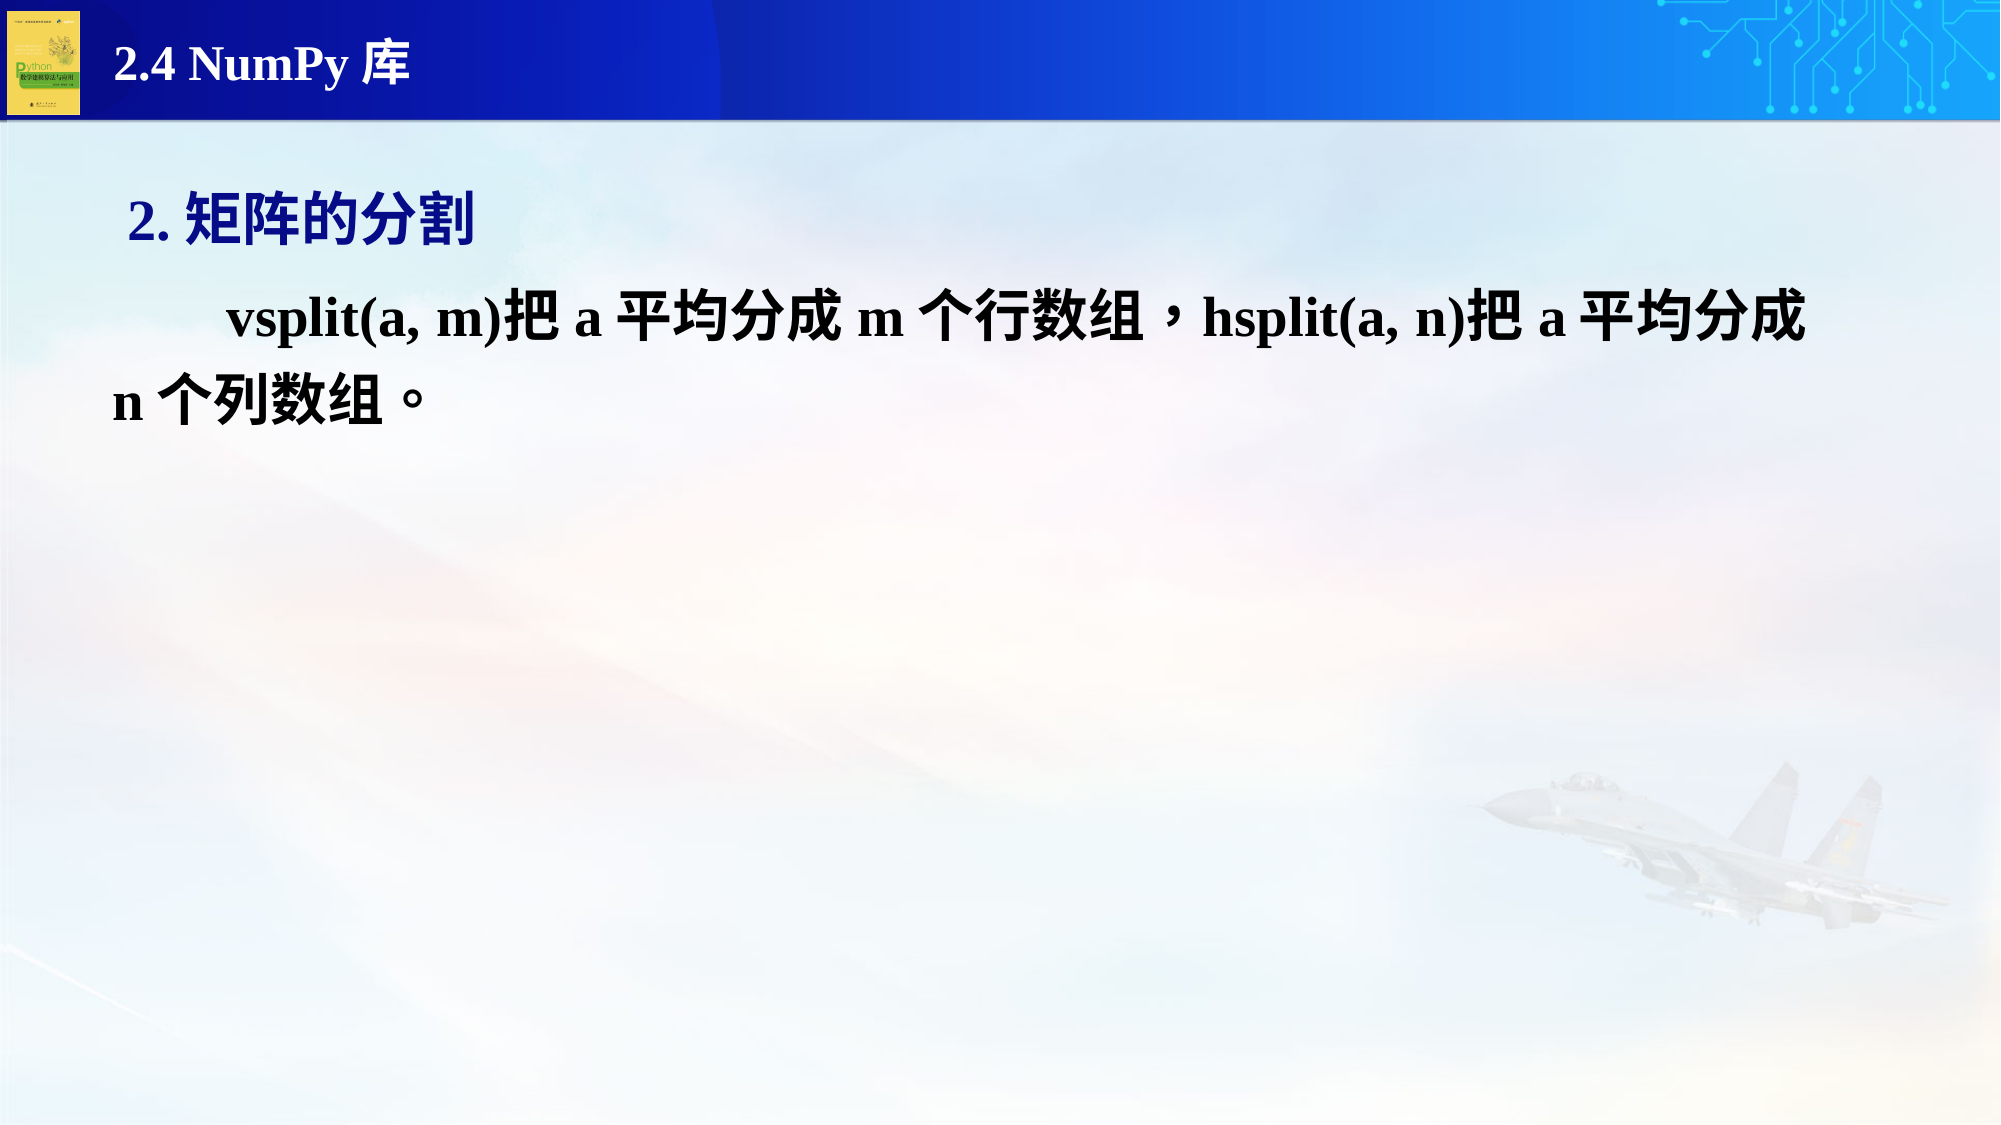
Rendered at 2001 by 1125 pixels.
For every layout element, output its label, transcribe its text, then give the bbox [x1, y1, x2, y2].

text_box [112, 275, 1807, 1125]
text_box 2.矩阵的分割 [112, 160, 1249, 275]
picture [0, 0, 2001, 1125]
